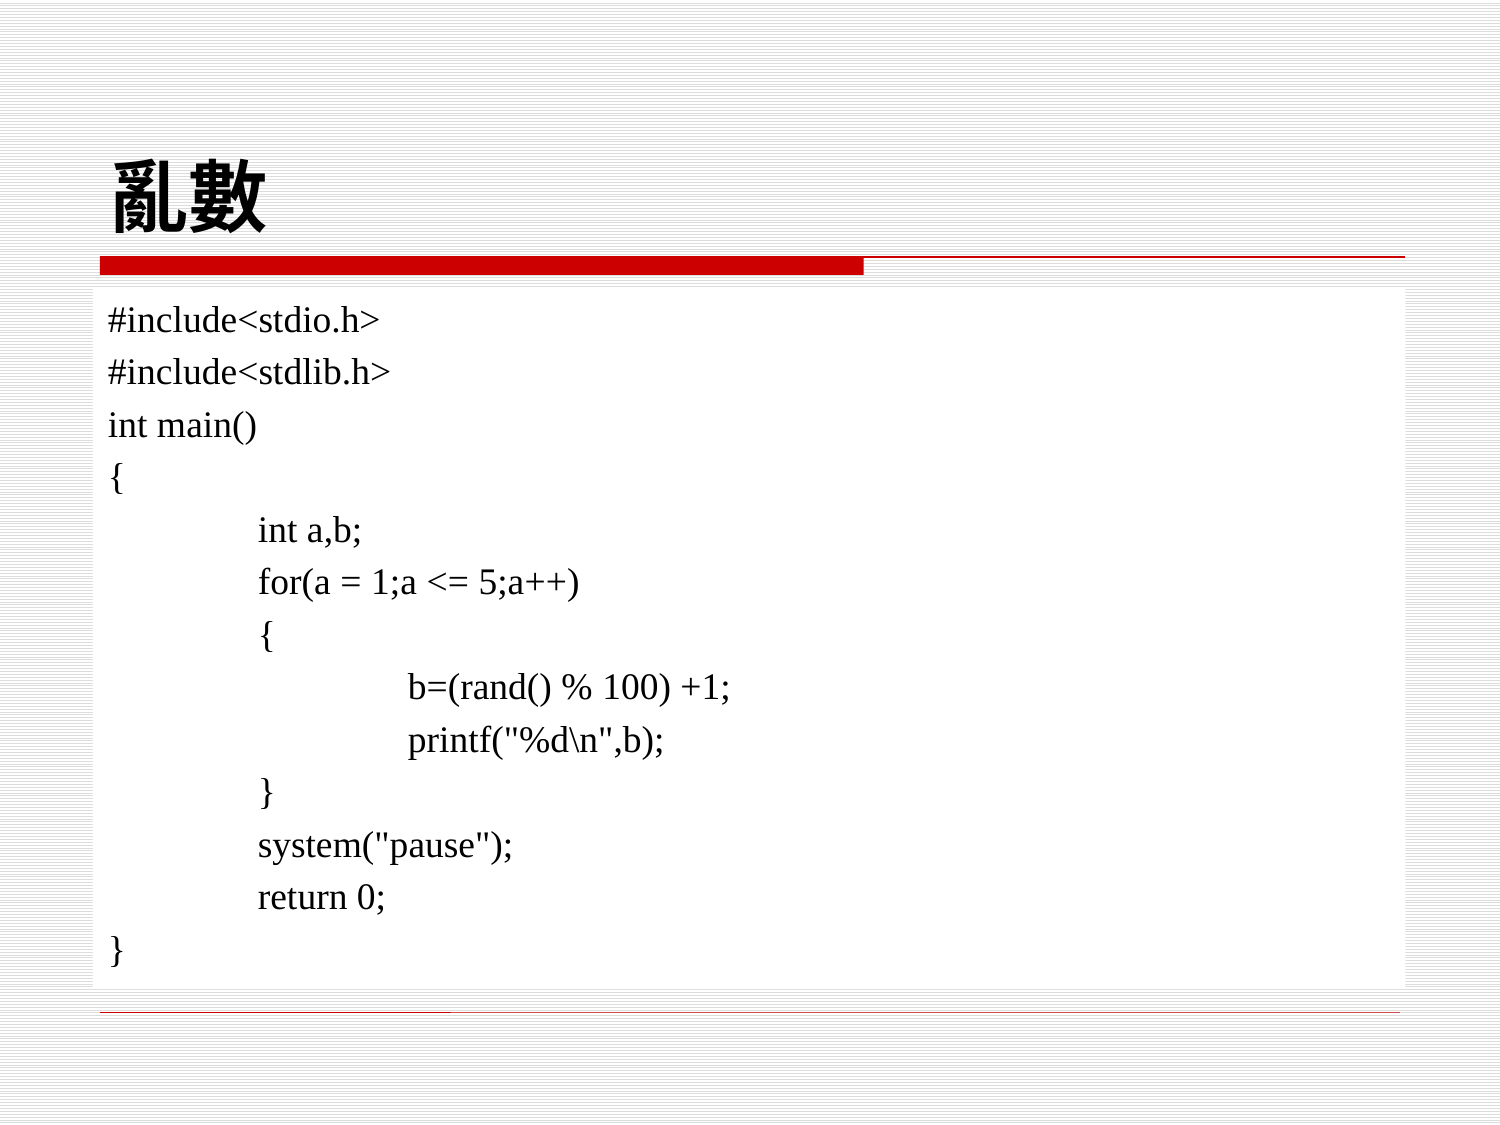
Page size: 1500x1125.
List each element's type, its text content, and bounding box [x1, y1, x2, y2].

title 亂數 [94, 50, 1407, 250]
list #include<stdio.h> #include<stdlib.h> int main() { int a,b; for(a = 1;a <= 5;a++) { b=(rand() % 100) +1; printf("%d\n",b); } system("pause"); return 0; } [92, 287, 1406, 988]
